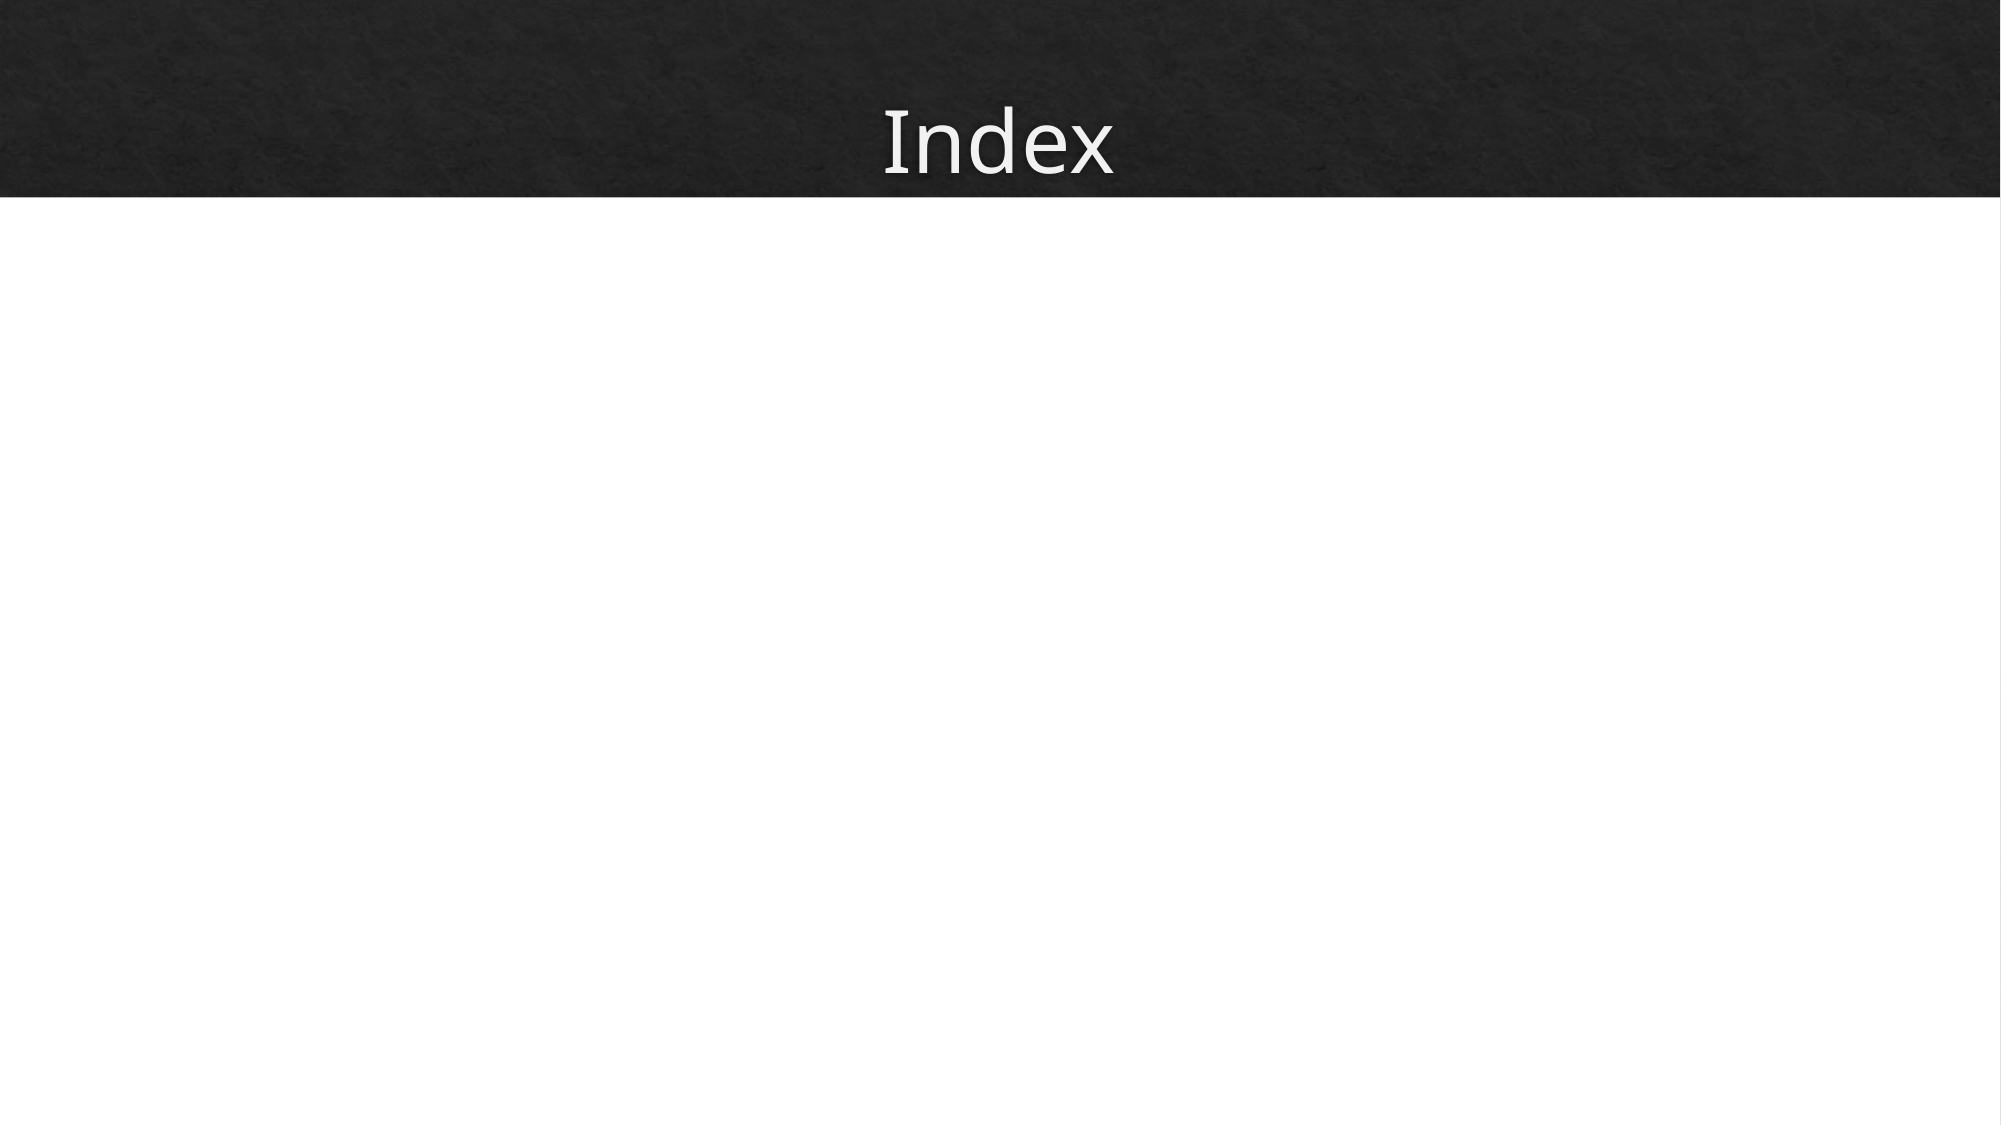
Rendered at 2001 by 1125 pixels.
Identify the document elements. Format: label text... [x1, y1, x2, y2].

text_box [0, 196, 2000, 1125]
title Index [149, 31, 1849, 196]
